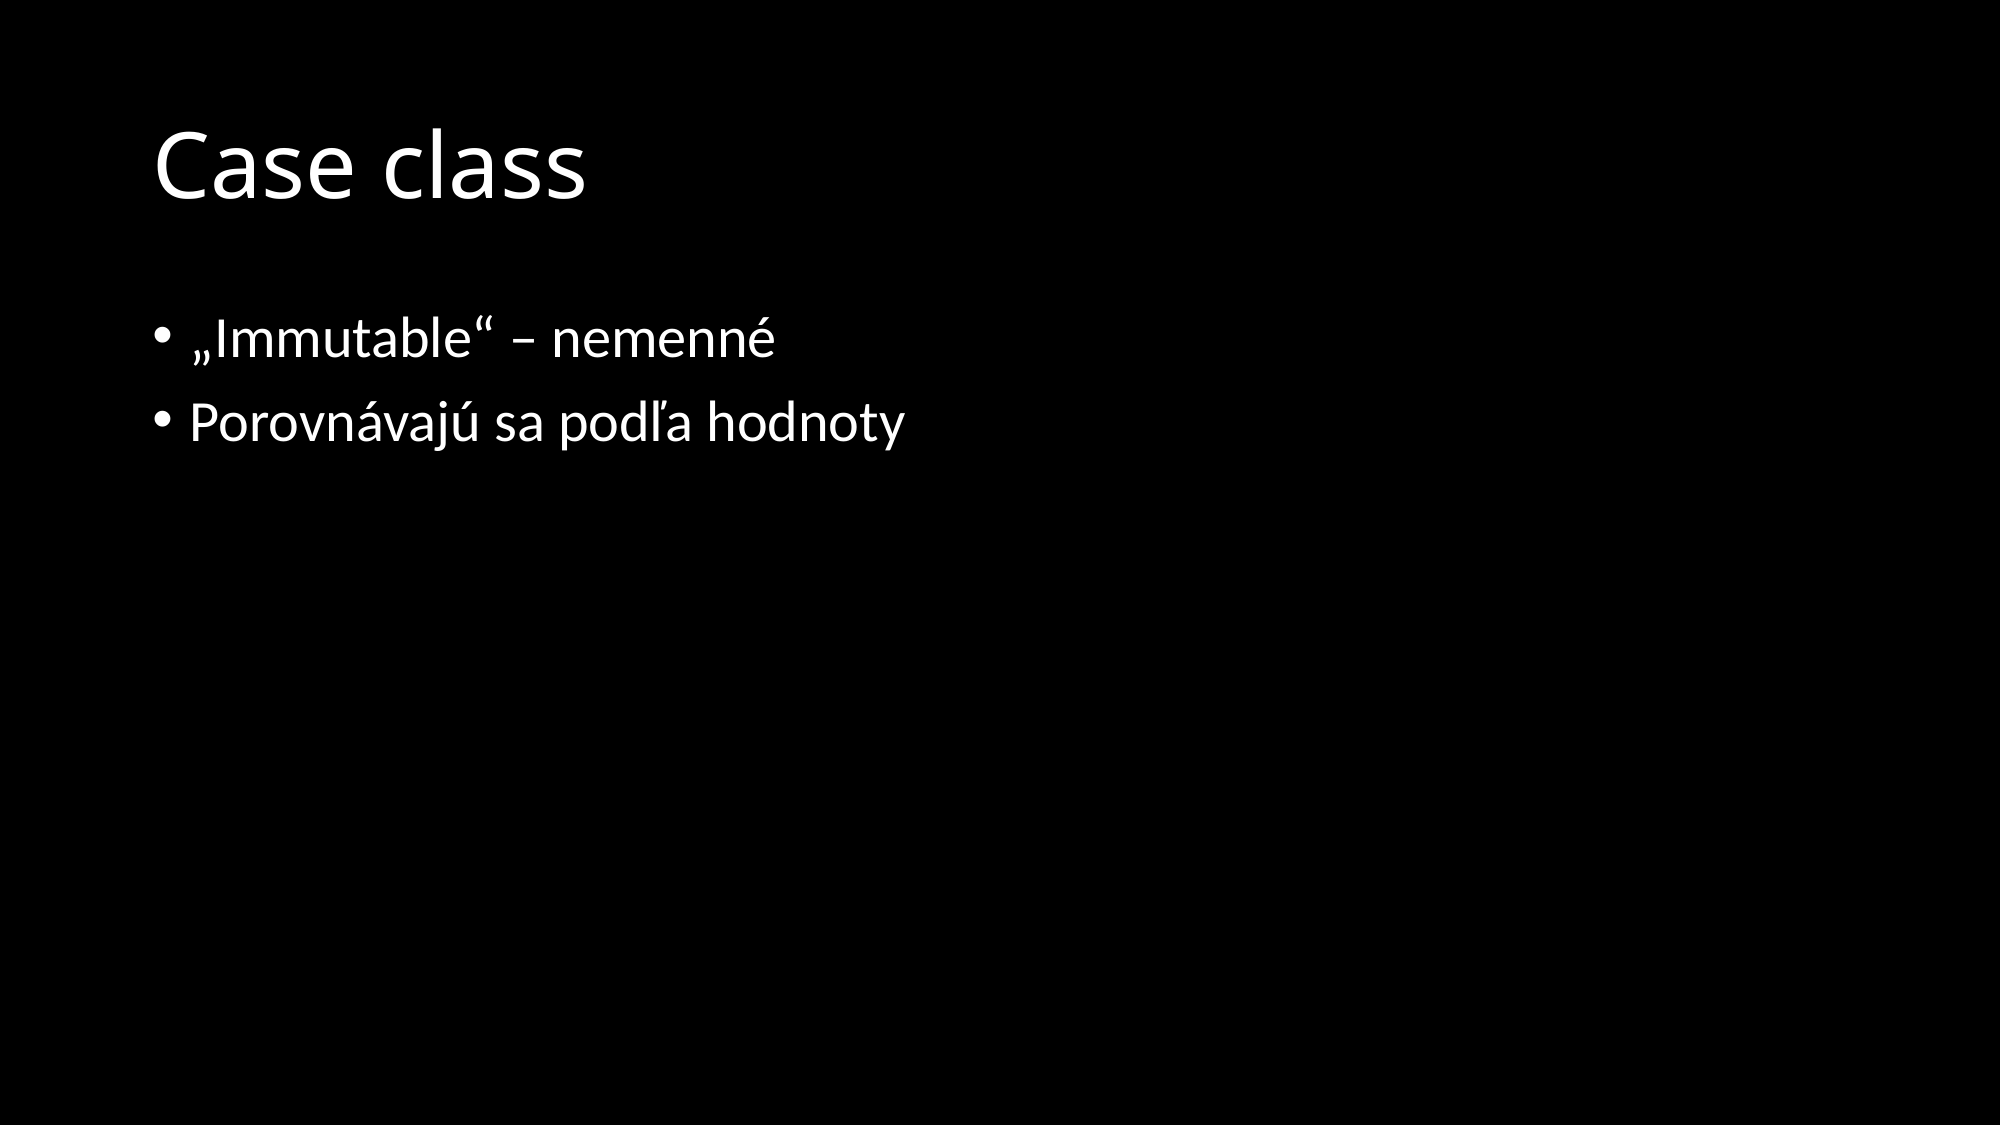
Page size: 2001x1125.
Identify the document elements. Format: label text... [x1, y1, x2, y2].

list „Immutable“ – nemenné Porovnávajú sa podľa hodnoty [137, 299, 1863, 1014]
title Case class [137, 59, 1863, 278]
